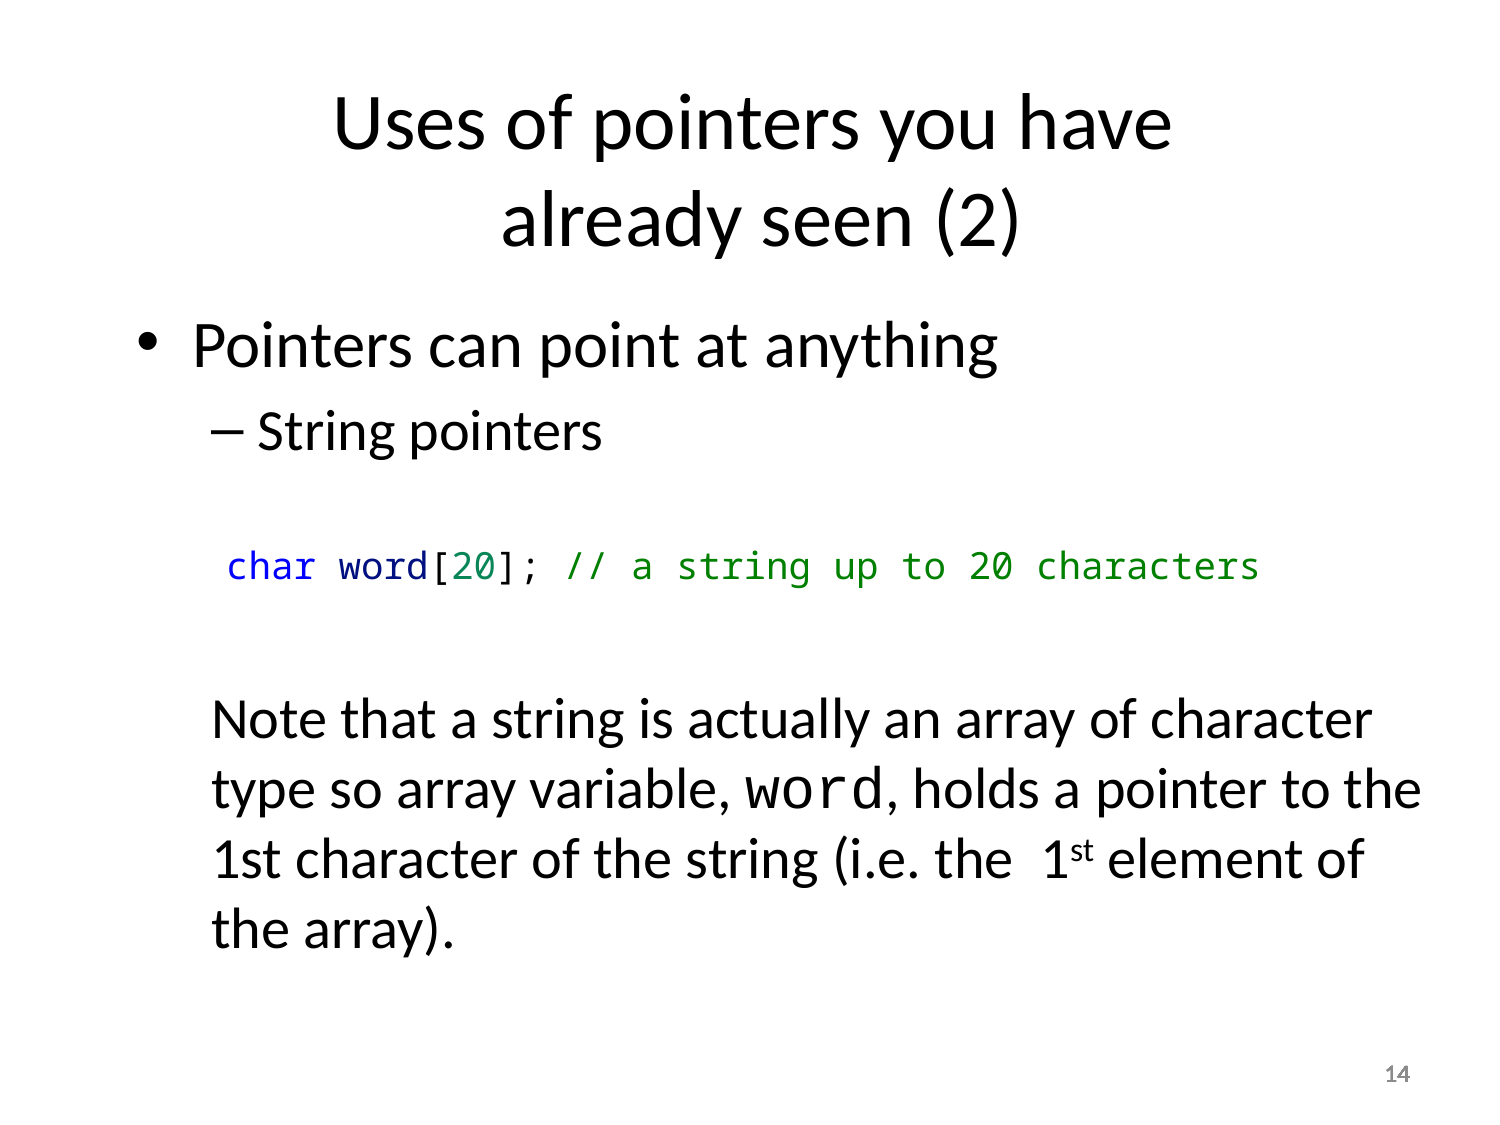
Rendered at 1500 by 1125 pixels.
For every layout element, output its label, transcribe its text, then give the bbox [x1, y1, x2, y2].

text_box Pointers can point at anything String pointers char word[20]; // a string up to 20 characters Note that a string is actually an array of character type so array variable, word, holds a pointer to the 1st character of the string (i.e. the 1st element of the array). [121, 292, 1472, 1103]
text_box Uses of pointers you have already seen (2) [99, 61, 1425, 272]
